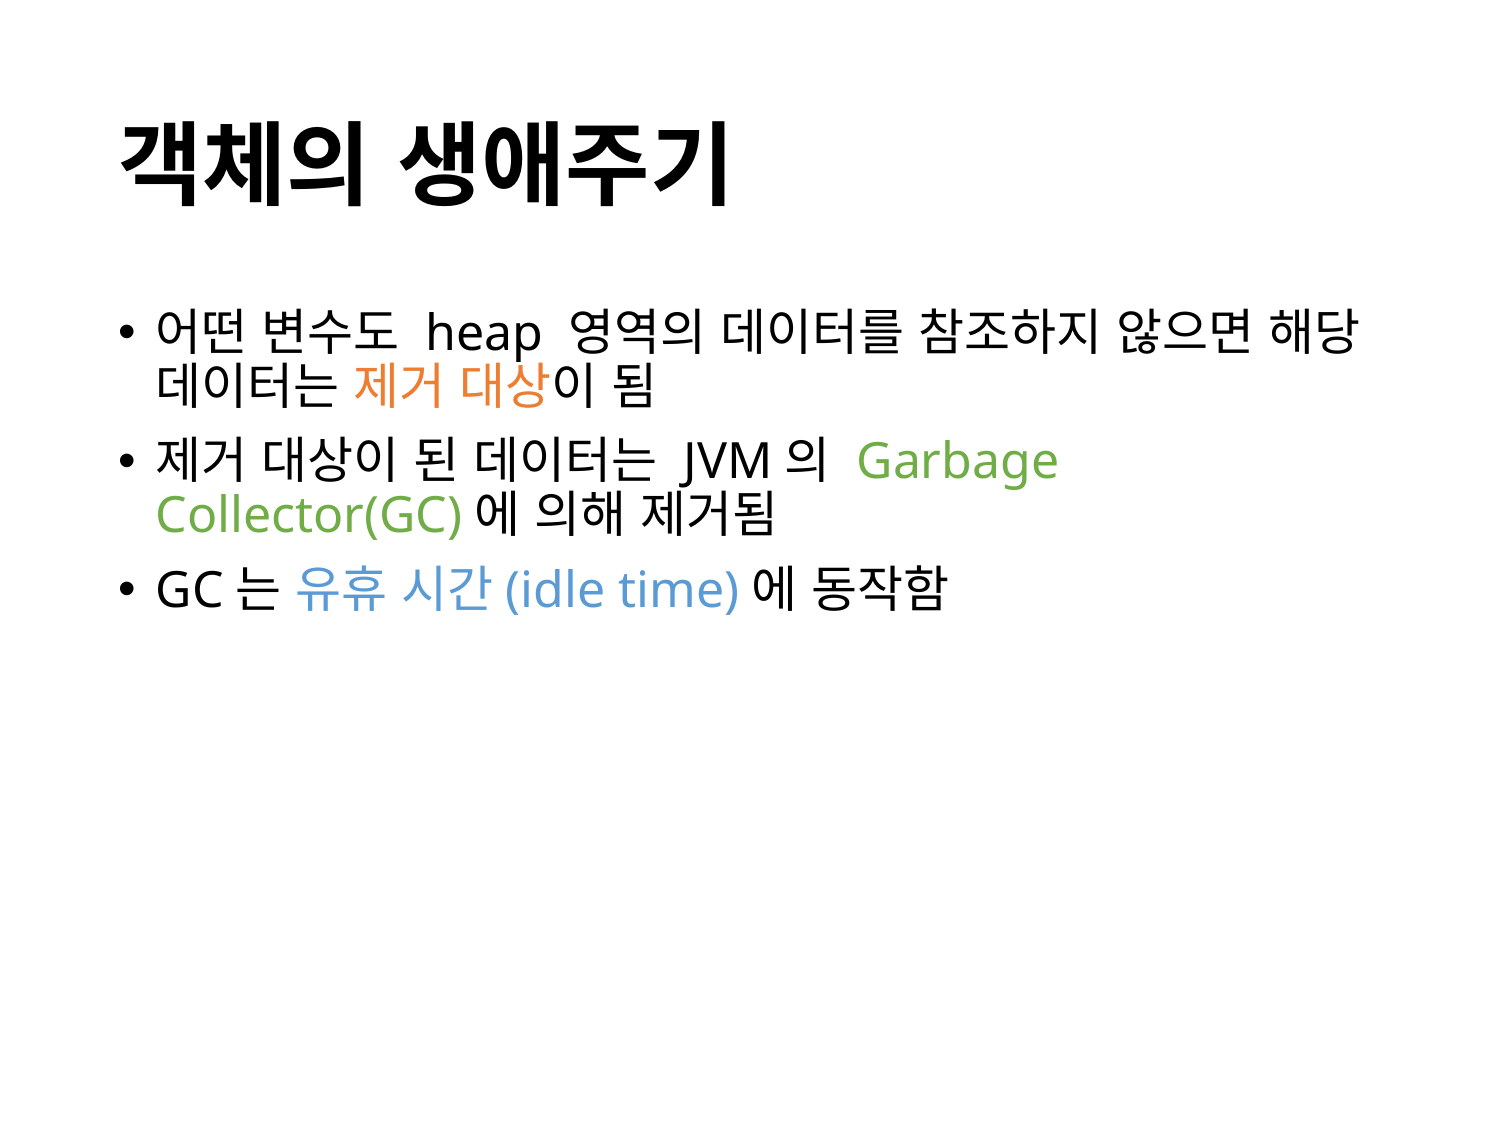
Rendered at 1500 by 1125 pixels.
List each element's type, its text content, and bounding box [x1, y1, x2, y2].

list 어떤 변수도 heap 영역의 데이터를 참조하지 않으면 해당 데이터는 제거 대상이 됨 제거 대상이 된 데이터는 JVM의 Garbage Collector(GC)에 의해 제거됨 GC는 유휴 시간(idle time)에 동작함 [103, 299, 1397, 1014]
title 객체의 생애주기 [103, 59, 1397, 278]
